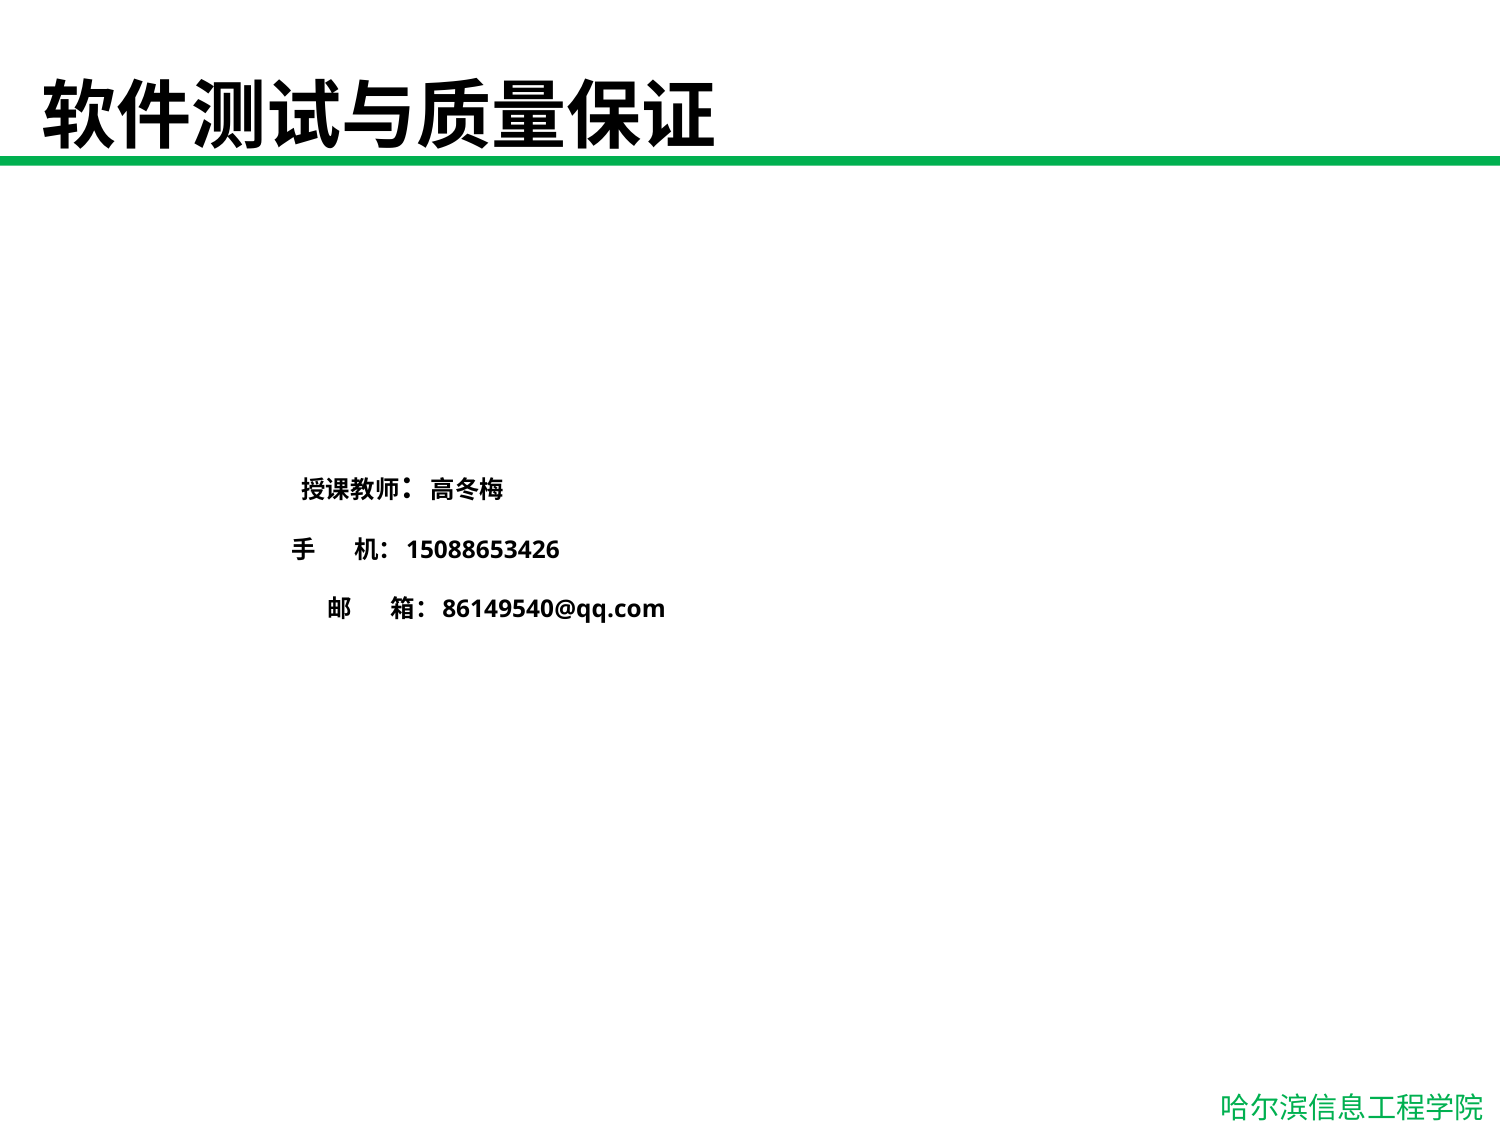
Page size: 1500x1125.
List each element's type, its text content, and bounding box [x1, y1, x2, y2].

text_box 软件测试与质量保证 [25, 19, 1376, 207]
title 授课教师：高冬梅 手 机：15088653426 邮 箱：86149540@qq.com [127, 420, 1500, 670]
